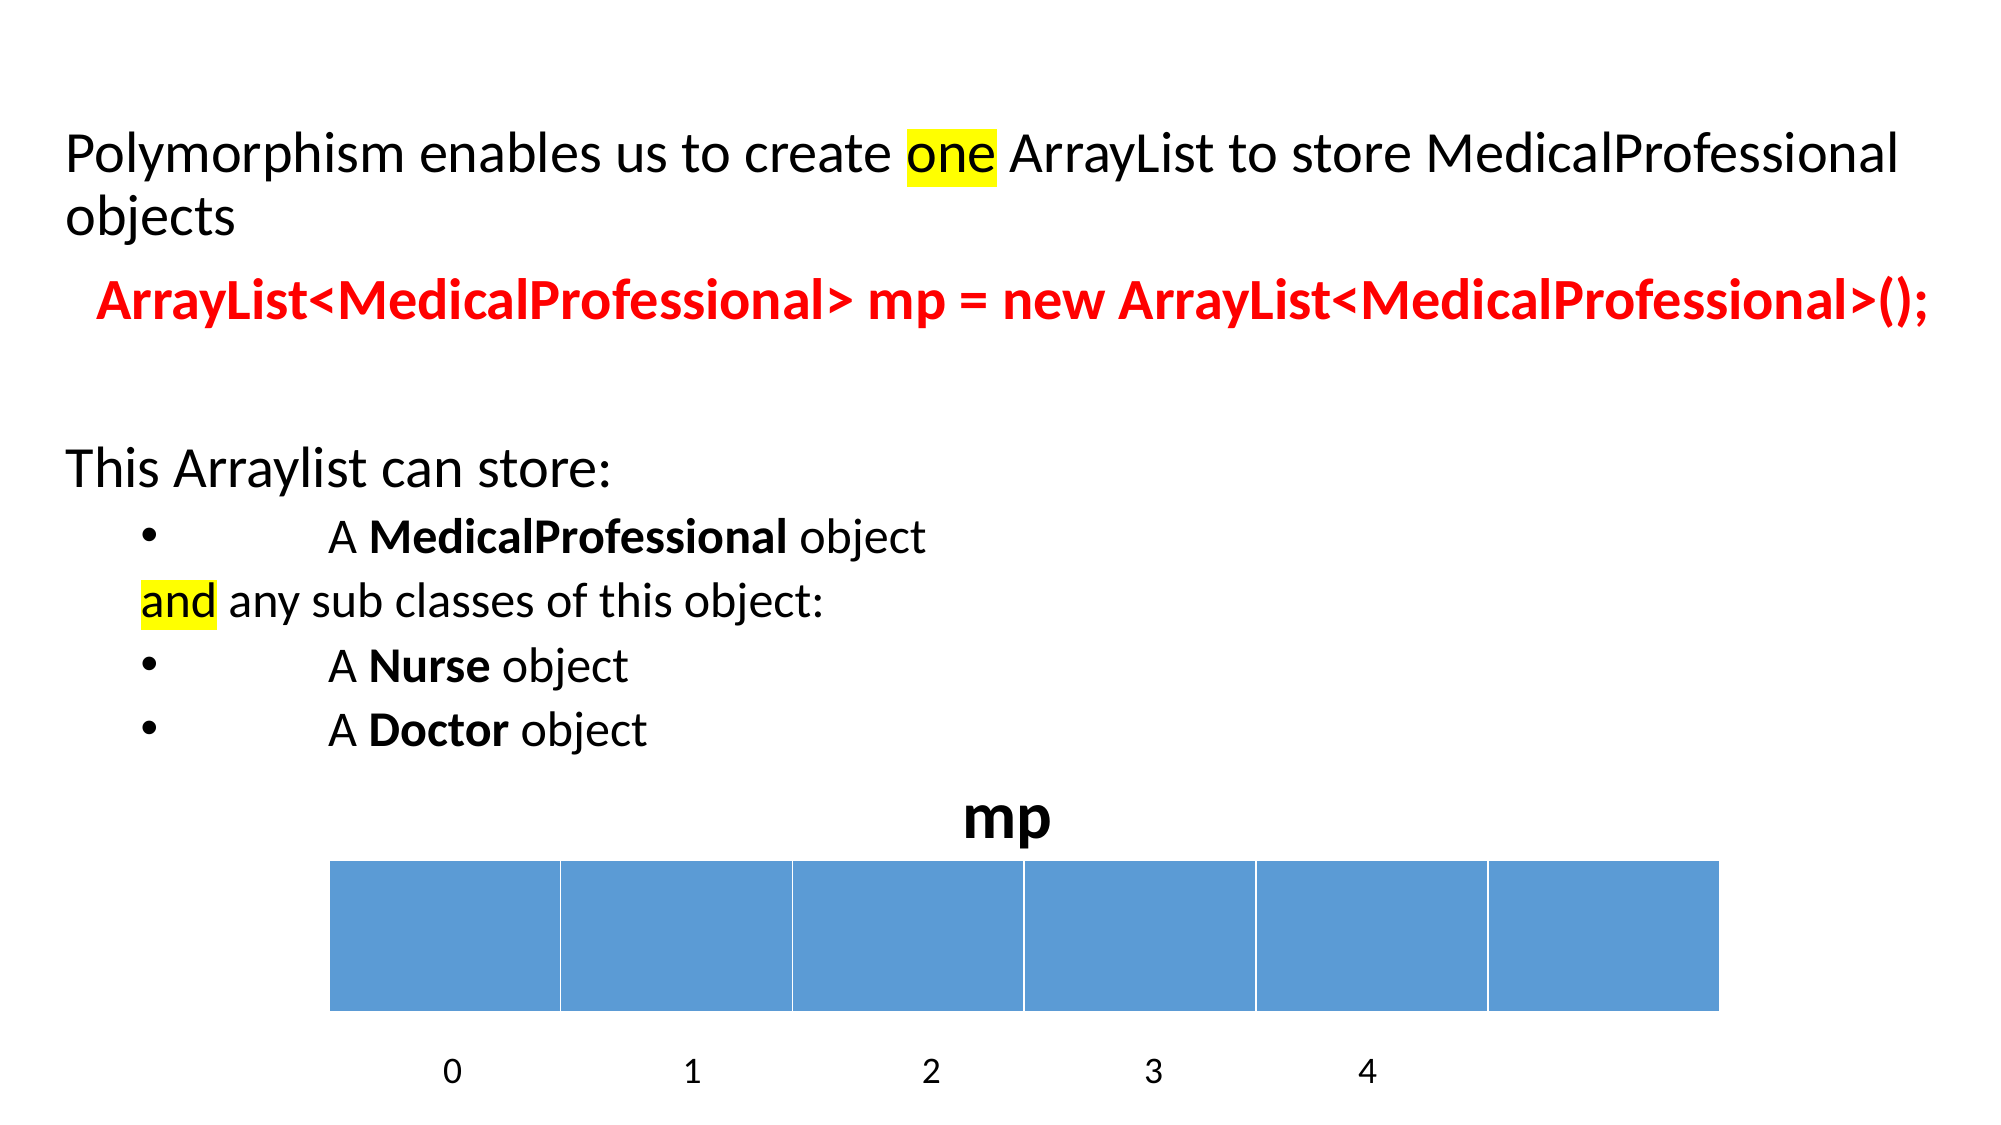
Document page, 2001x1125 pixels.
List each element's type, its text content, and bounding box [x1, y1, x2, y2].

table_header [1489, 861, 1719, 1011]
table_header [561, 861, 792, 1011]
table_header [793, 861, 1023, 1011]
text_box mp [947, 764, 1068, 859]
table_header [330, 861, 560, 1011]
table_header [1025, 861, 1255, 1011]
table_header [1257, 861, 1487, 1011]
text_box 0 1 2 3 4 [428, 1038, 1625, 1098]
list Polymorphism enables us to create one ArrayList to store MedicalProfessional objects ArrayList<MedicalProfessional> mp = new ArrayList<MedicalProfessional>(); This Arraylist can store: A MedicalProfessional object and any sub classes of this object: A Nurse object A Doctor object [50, 114, 1976, 1014]
